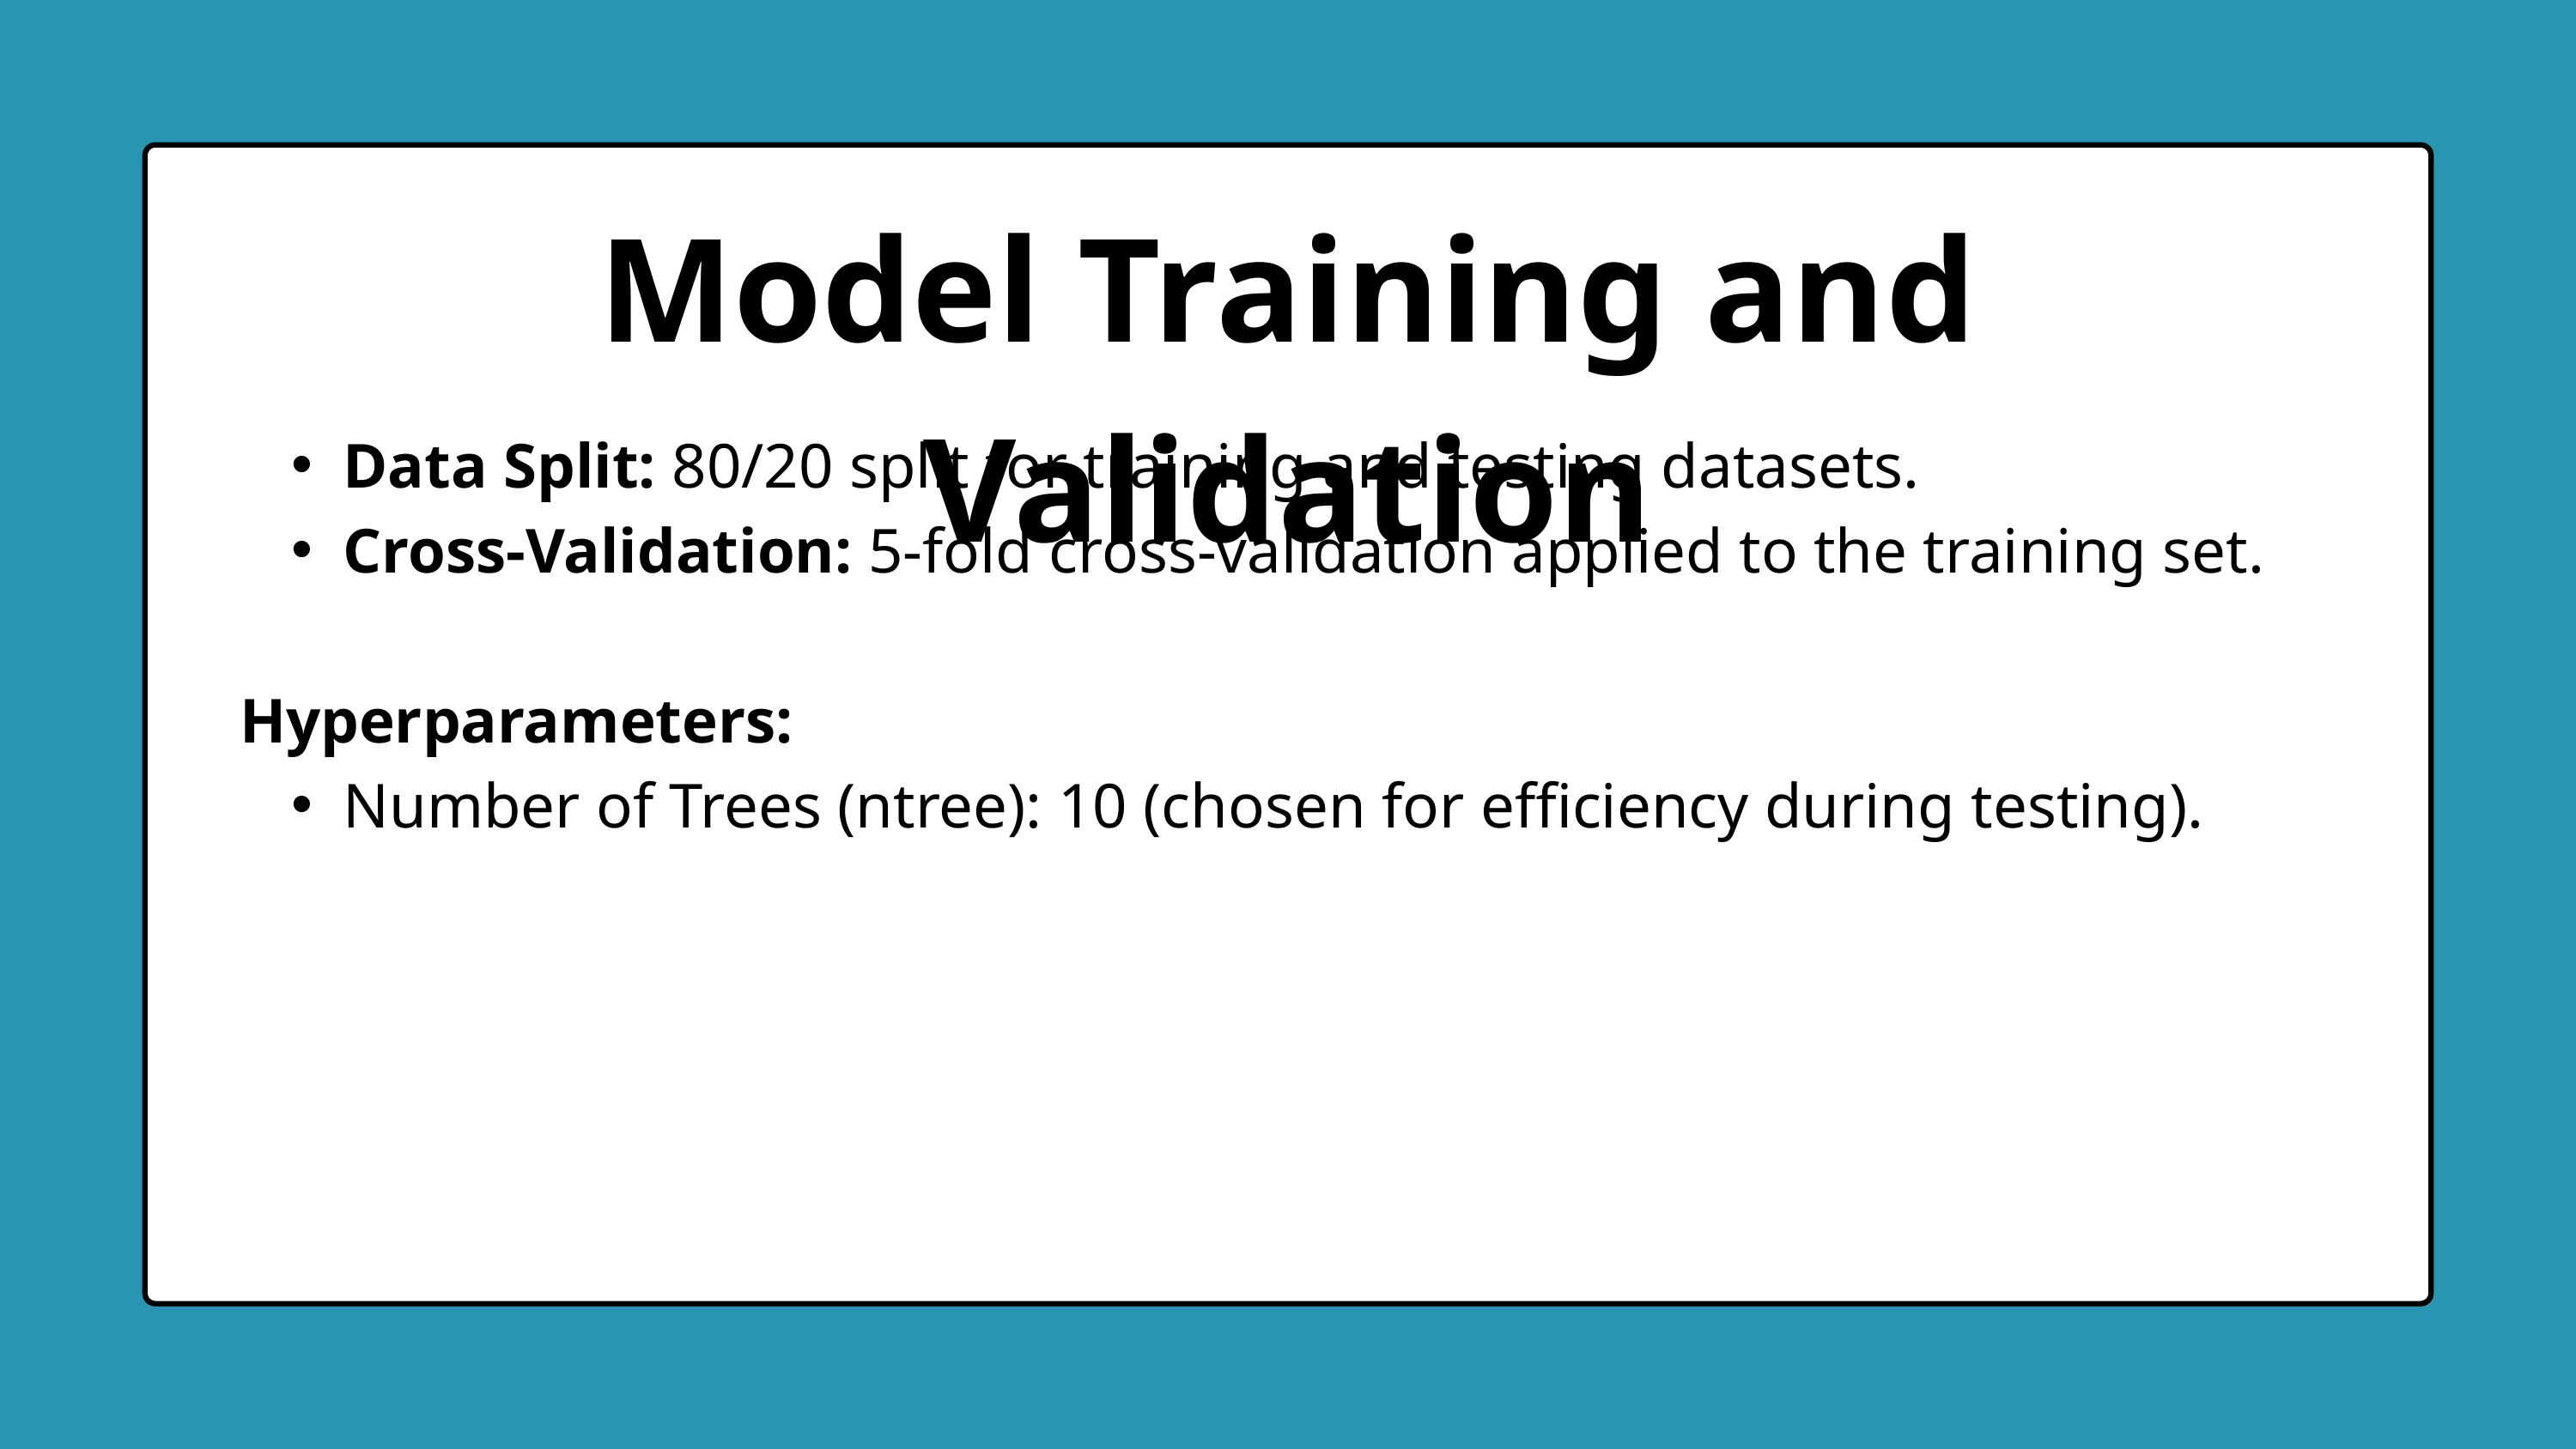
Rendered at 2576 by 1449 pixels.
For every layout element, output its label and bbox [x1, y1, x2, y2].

text_box [144, 144, 2432, 1304]
